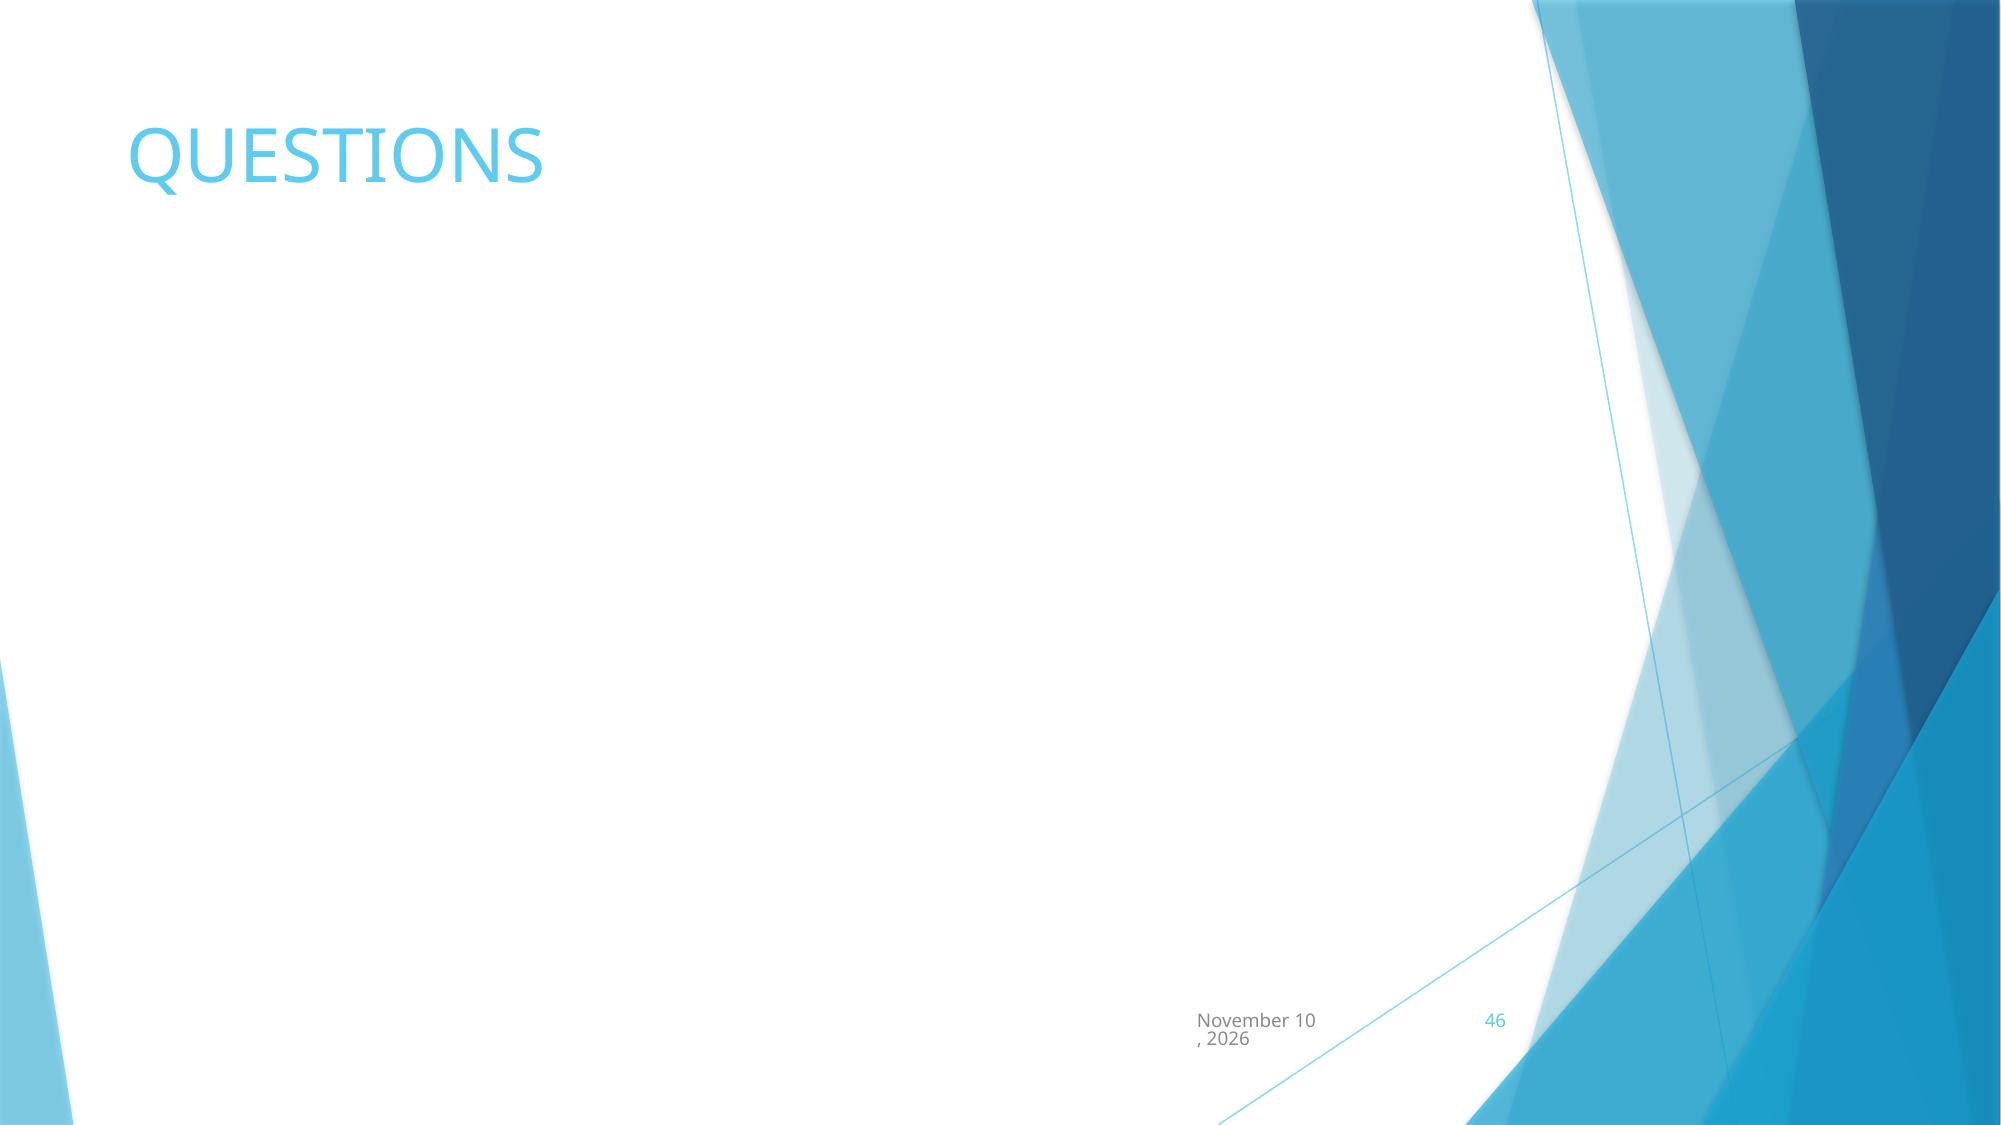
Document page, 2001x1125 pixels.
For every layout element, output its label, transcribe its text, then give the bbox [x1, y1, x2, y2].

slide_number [1181, 991, 1332, 1051]
slide_number 46 [1409, 991, 1522, 1051]
title QUESTIONS [111, 99, 1522, 317]
